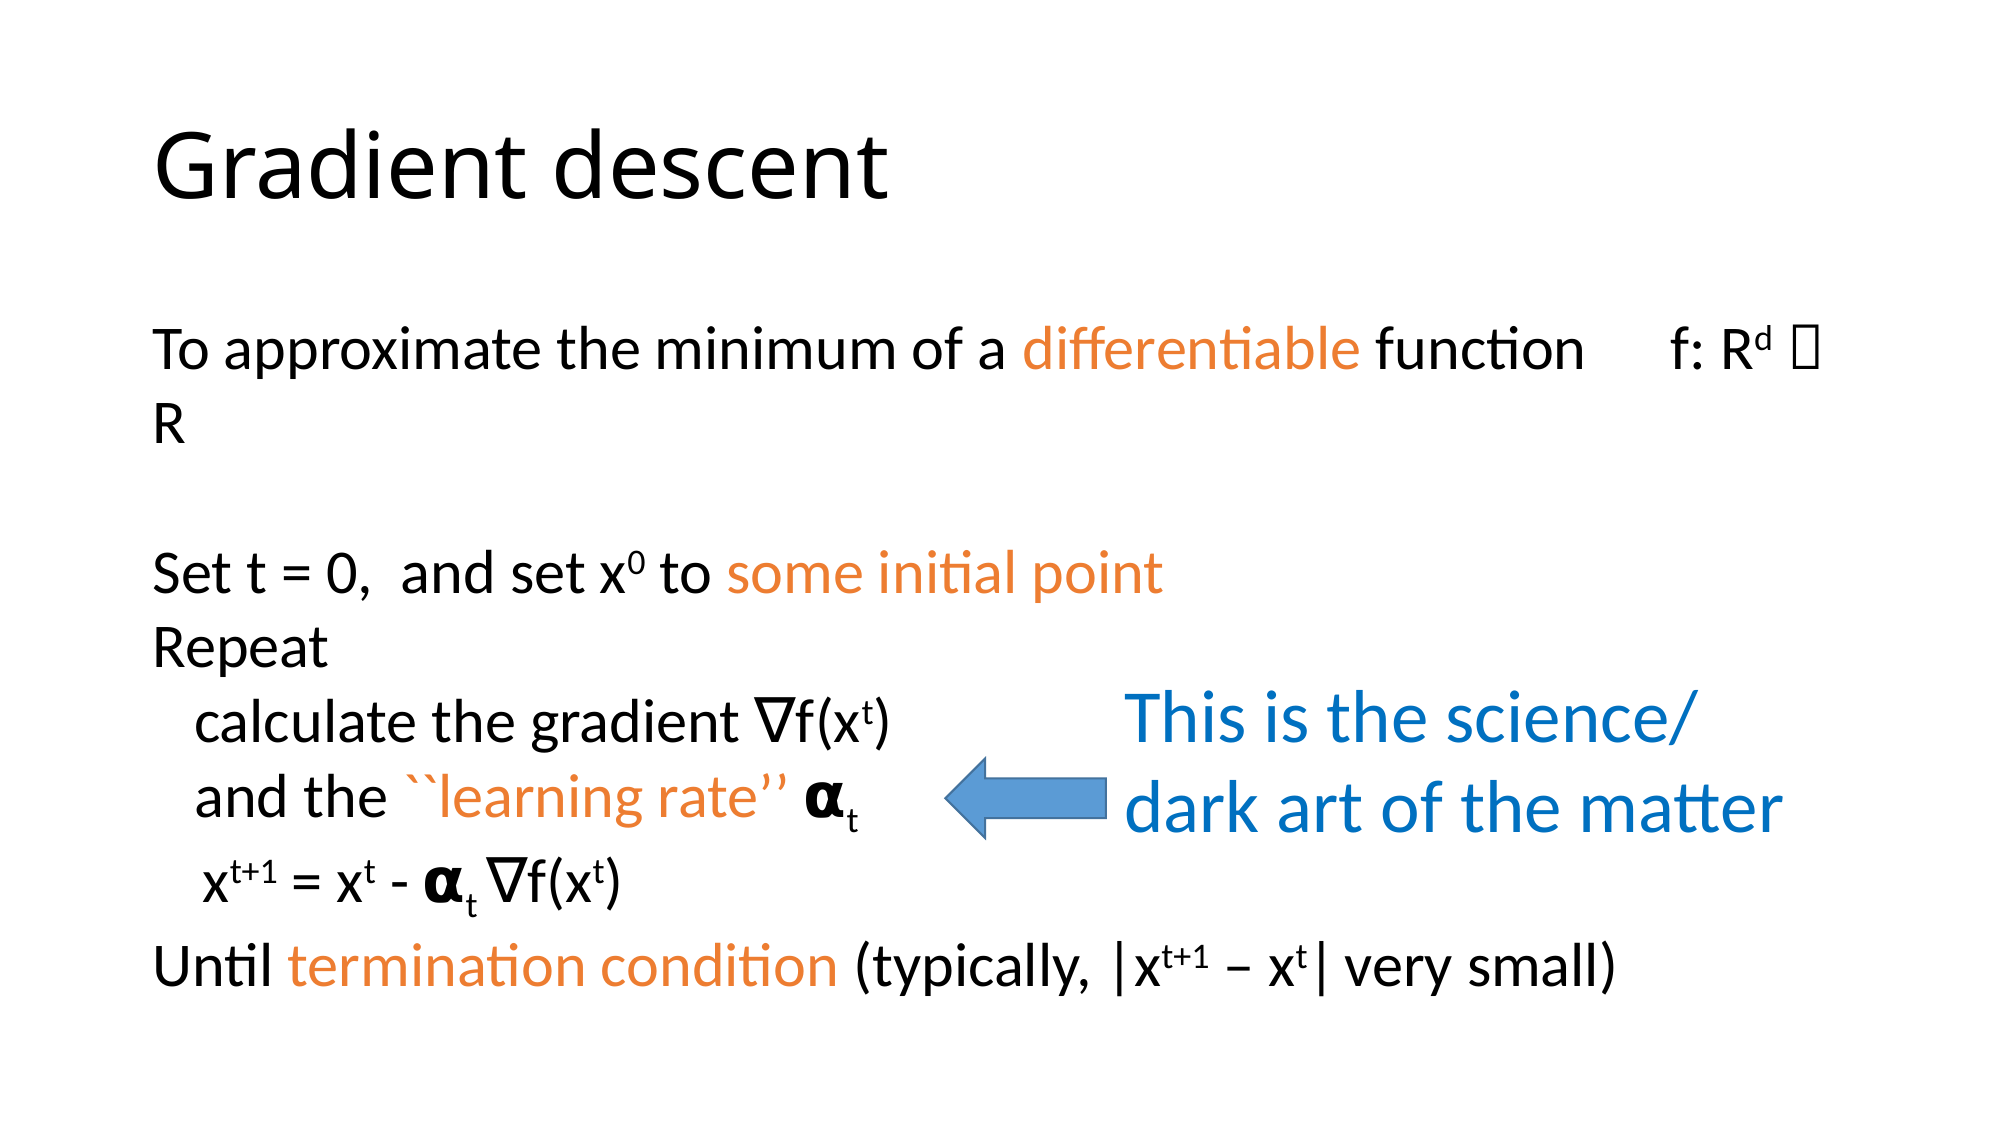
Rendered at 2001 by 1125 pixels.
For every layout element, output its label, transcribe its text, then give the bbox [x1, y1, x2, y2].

text_box This is the science/ dark art of the matter [1109, 660, 1800, 855]
list To approximate the minimum of a differentiable function f: Rd  R Set t = 0, and set x0 to some initial point Repeat calculate the gradient ∇f(xt) and the ``learning rate’’ 𝝰t xt+1 = xt - 𝝰t ∇f(xt) Until termination condition (typically, |xt+1 – xt| very small) [137, 299, 1863, 1014]
title Gradient descent [137, 59, 1863, 278]
text_box [943, 756, 1107, 841]
